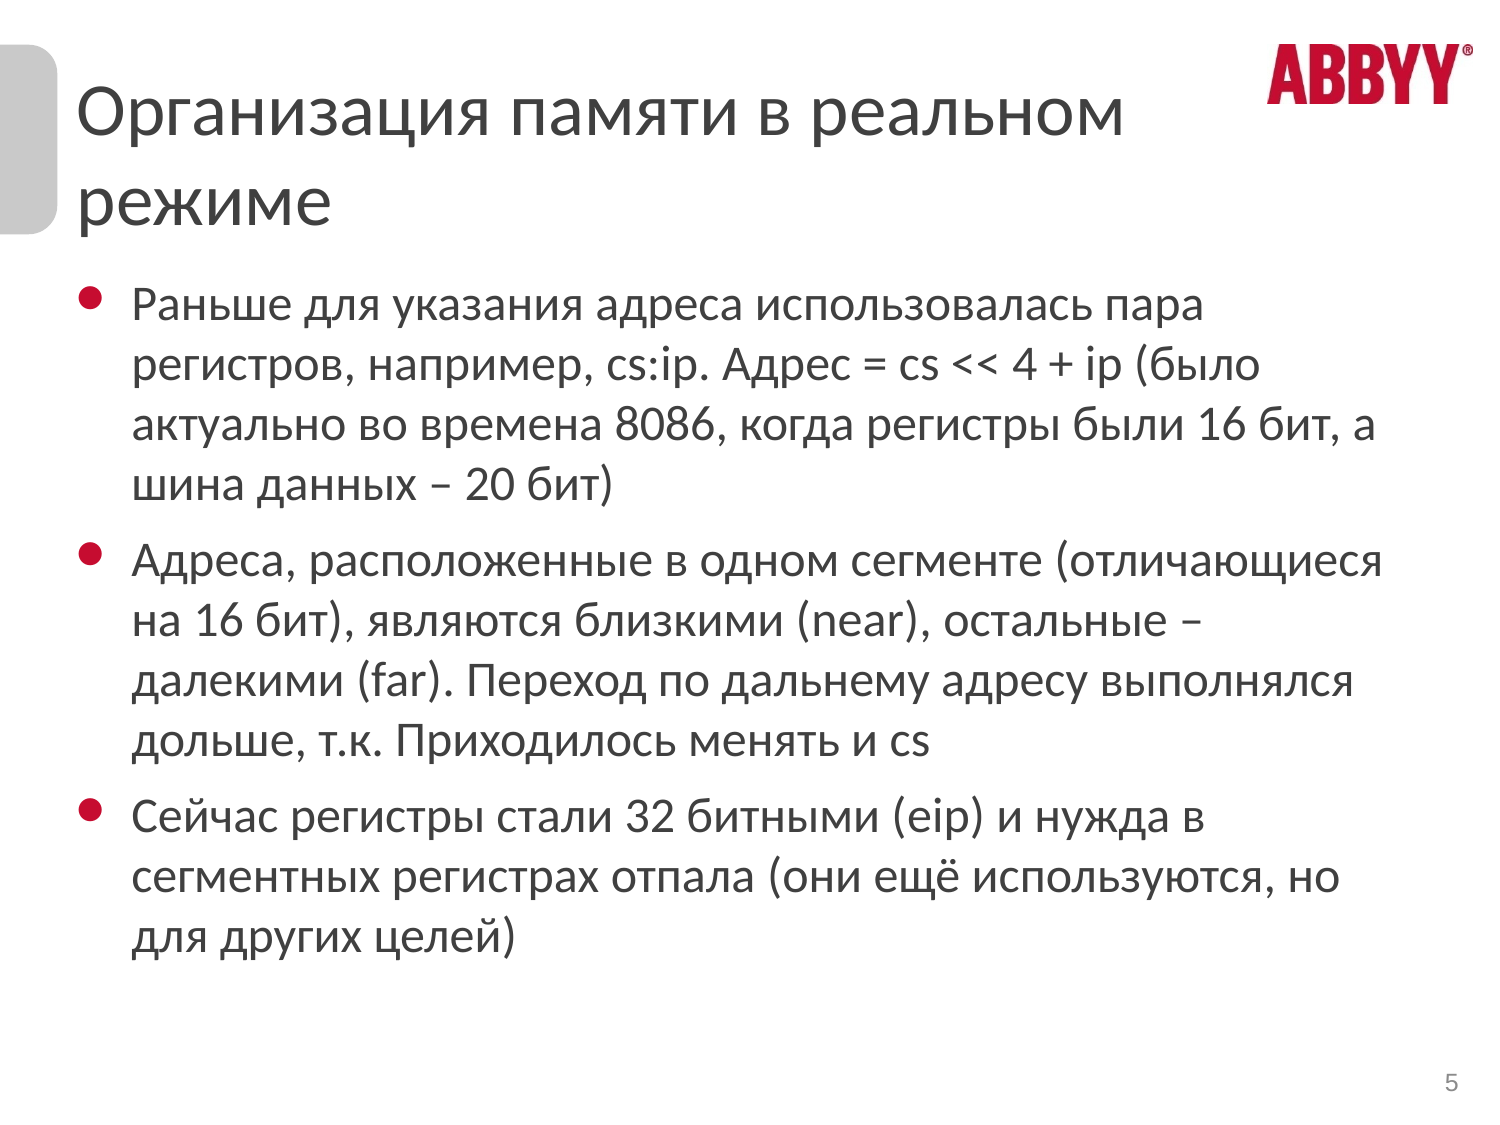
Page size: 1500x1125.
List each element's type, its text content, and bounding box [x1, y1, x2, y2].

slide_number 5 [1175, 1058, 1459, 1106]
picture [1267, 44, 1473, 104]
list Раньше для указания адреса использовалась пара регистров, например, cs:ip. Адрес = cs << 4 + ip (было актуально во времена 8086, когда регистры были 16 бит, а шина данных – 20 бит) Адреса, расположенные в одном сегменте (отличающиеся на 16 бит), являются близкими (near), остальные – далекими (far). Переход по дальнему адресу выполнялся дольше, т.к. Приходилось менять и cs Сейчас регистры стали 32 битными (eip) и нужда в сегментных регистрах отпала (они ещё используются, но для других целей) [75, 262, 1424, 1059]
title Организация памяти в реальном режиме [76, 60, 1294, 256]
